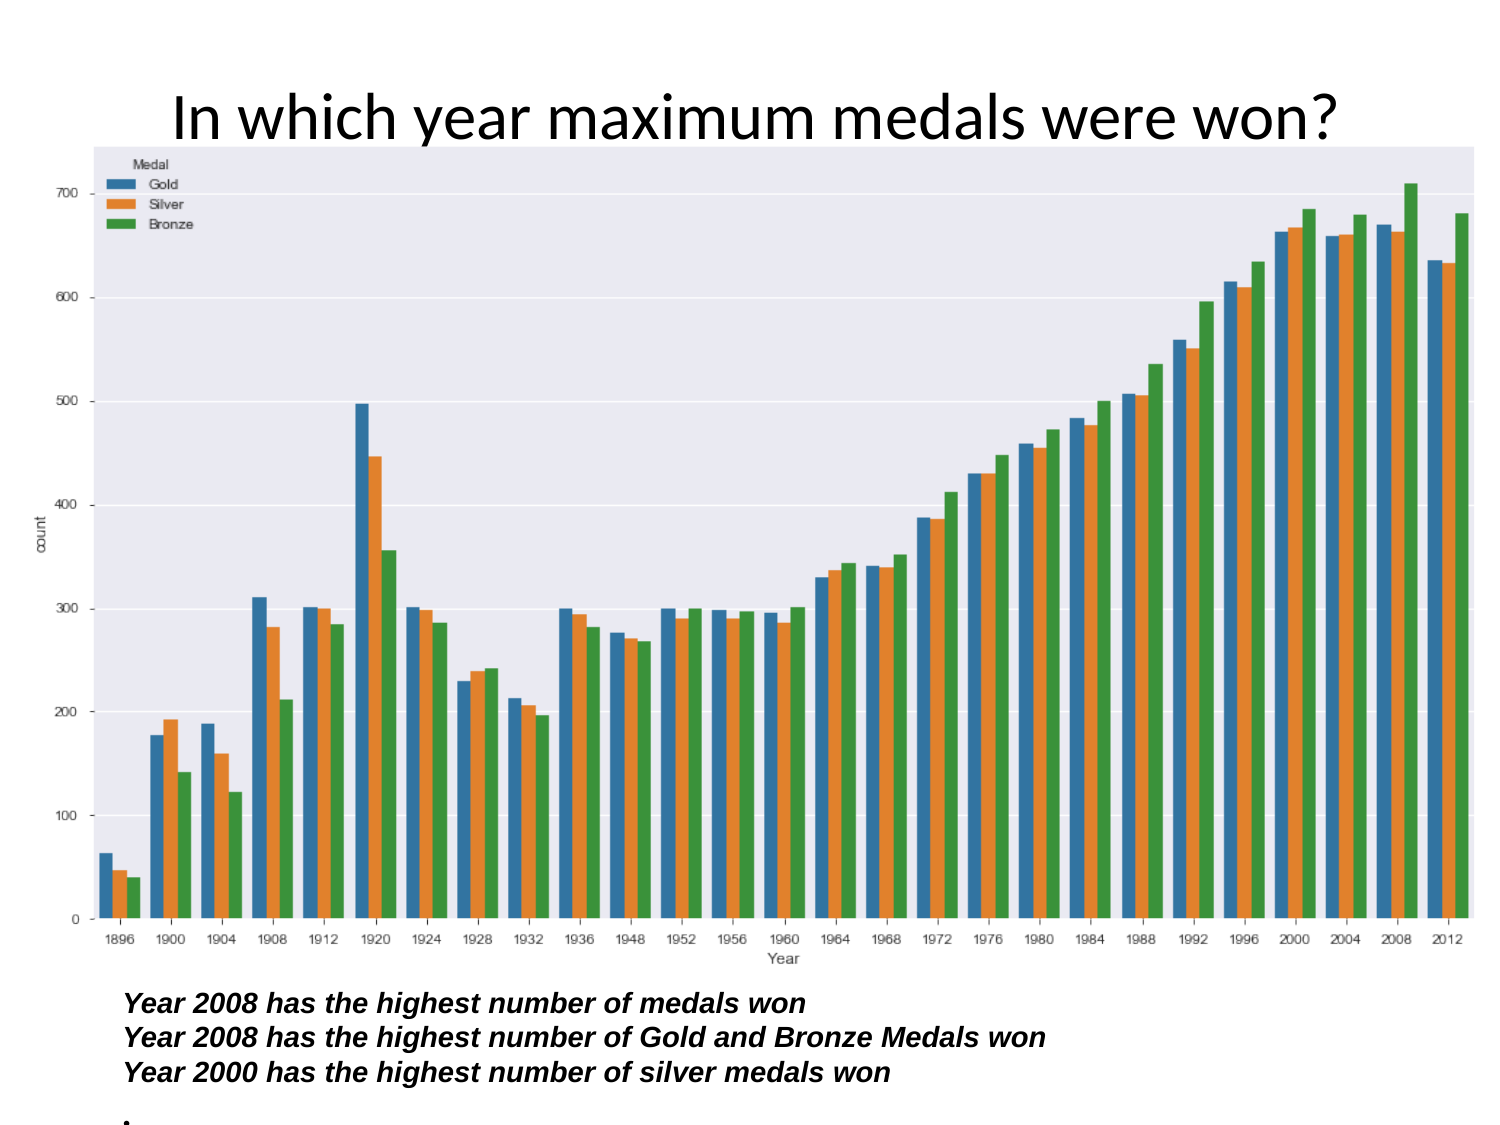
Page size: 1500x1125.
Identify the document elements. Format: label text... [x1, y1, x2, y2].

picture [23, 130, 1489, 977]
title In which year maximum medals were won? [75, 50, 1438, 129]
text_box Year 2008 has the highest number of medals won Year 2008 has the highest number of Gold and Bronze Medals won Year 2000 has the highest number of silver medals won . [107, 986, 1483, 1090]
